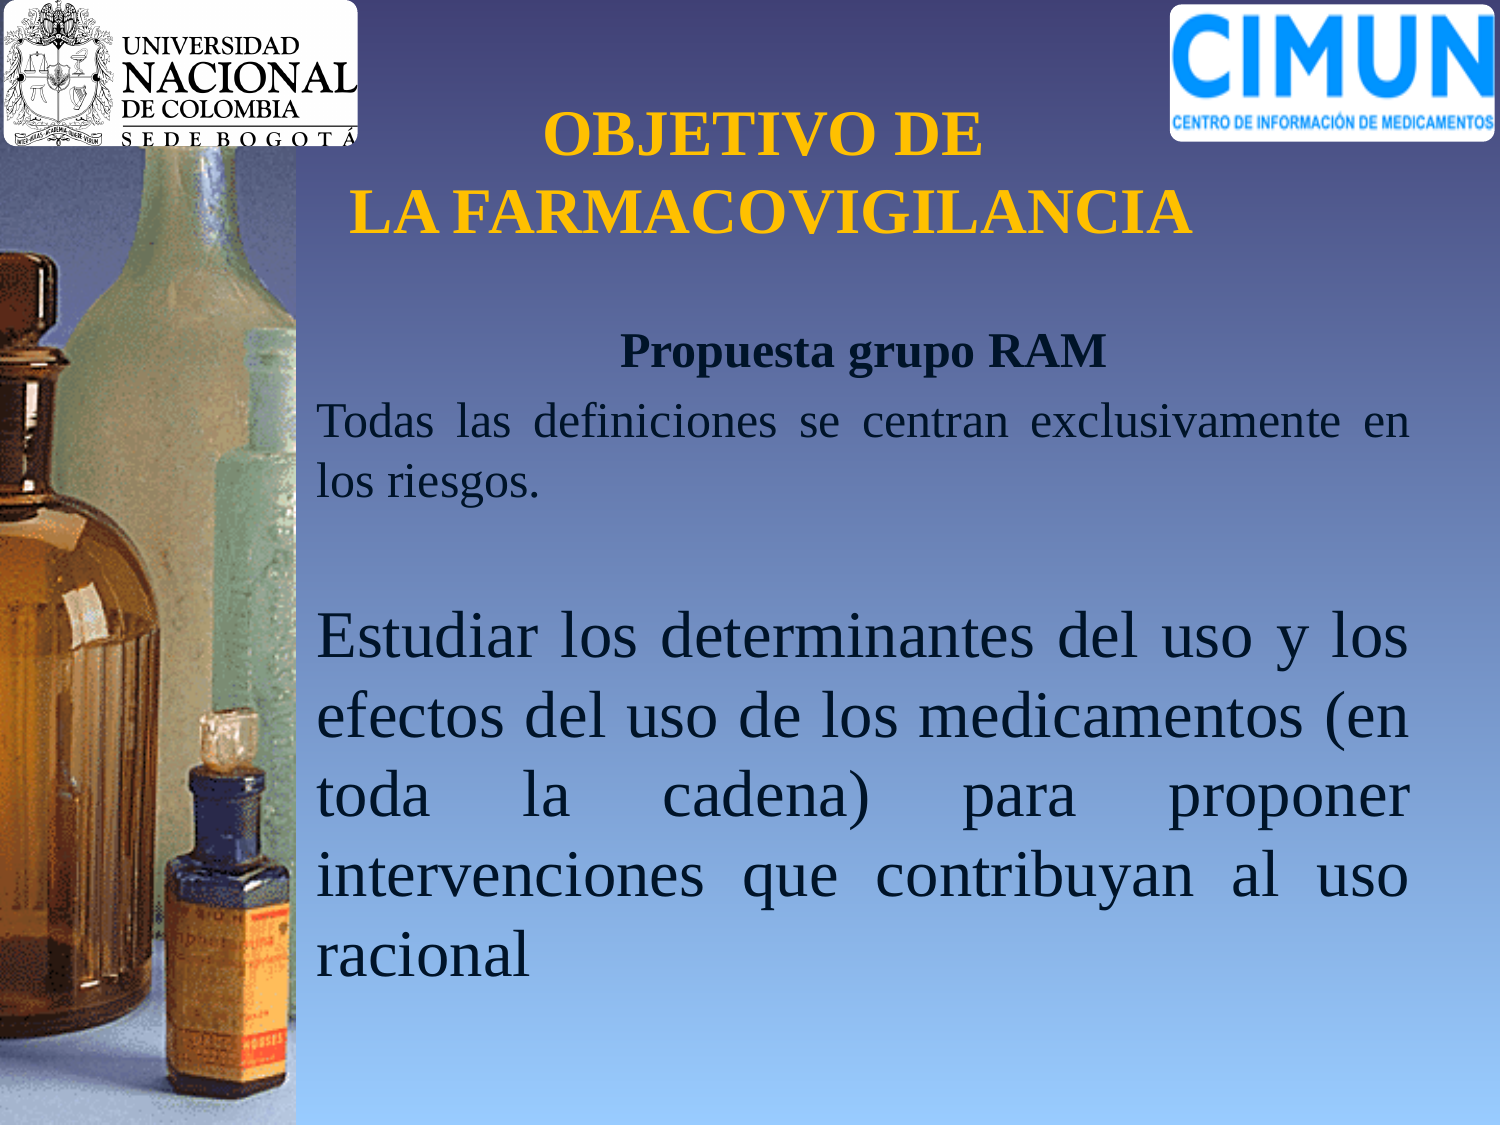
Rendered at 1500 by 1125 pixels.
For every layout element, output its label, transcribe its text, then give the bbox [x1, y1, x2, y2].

text_box Propuesta grupo RAM Todas las definiciones se centran exclusivamente en los riesgos. Estudiar los determinantes del uso y los efectos del uso de los medicamentos (en toda la cadena) para proponer intervenciones que contribuyan al uso racional [301, 309, 1427, 1024]
picture [0, 0, 358, 1125]
text_box OBJETIVO DE LA FARMACOVIGILANCIA [200, 81, 1327, 256]
picture [1169, 4, 1495, 142]
